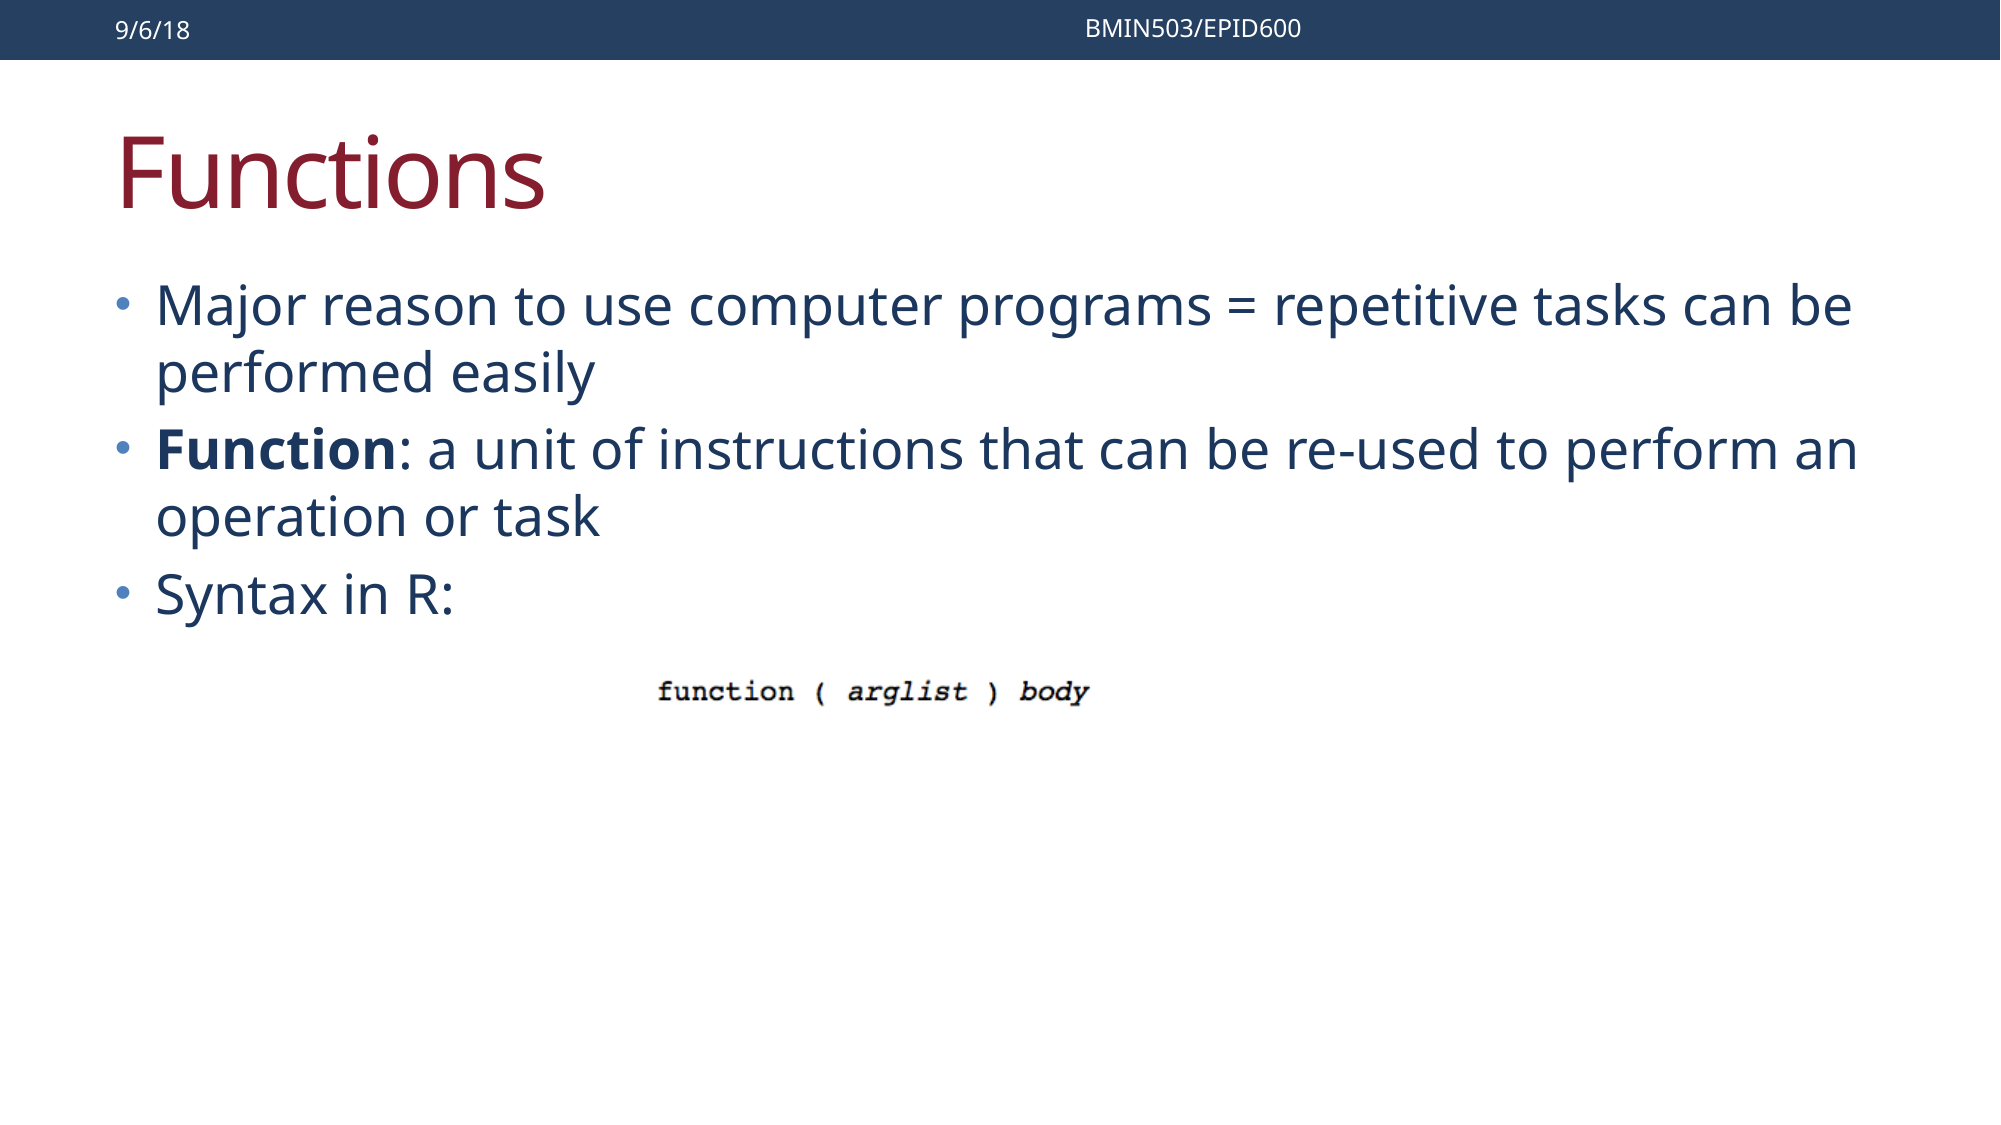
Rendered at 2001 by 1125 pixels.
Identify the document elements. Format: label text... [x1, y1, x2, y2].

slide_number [99, 3, 734, 57]
footer BMIN503/EPID600 [750, 3, 1650, 57]
picture [625, 662, 1174, 740]
list Major reason to use computer programs = repetitive tasks can be performed easily Function: a unit of instructions that can be re-used to perform an operation or task Syntax in R: [99, 262, 1900, 1063]
title Functions [99, 87, 1900, 250]
